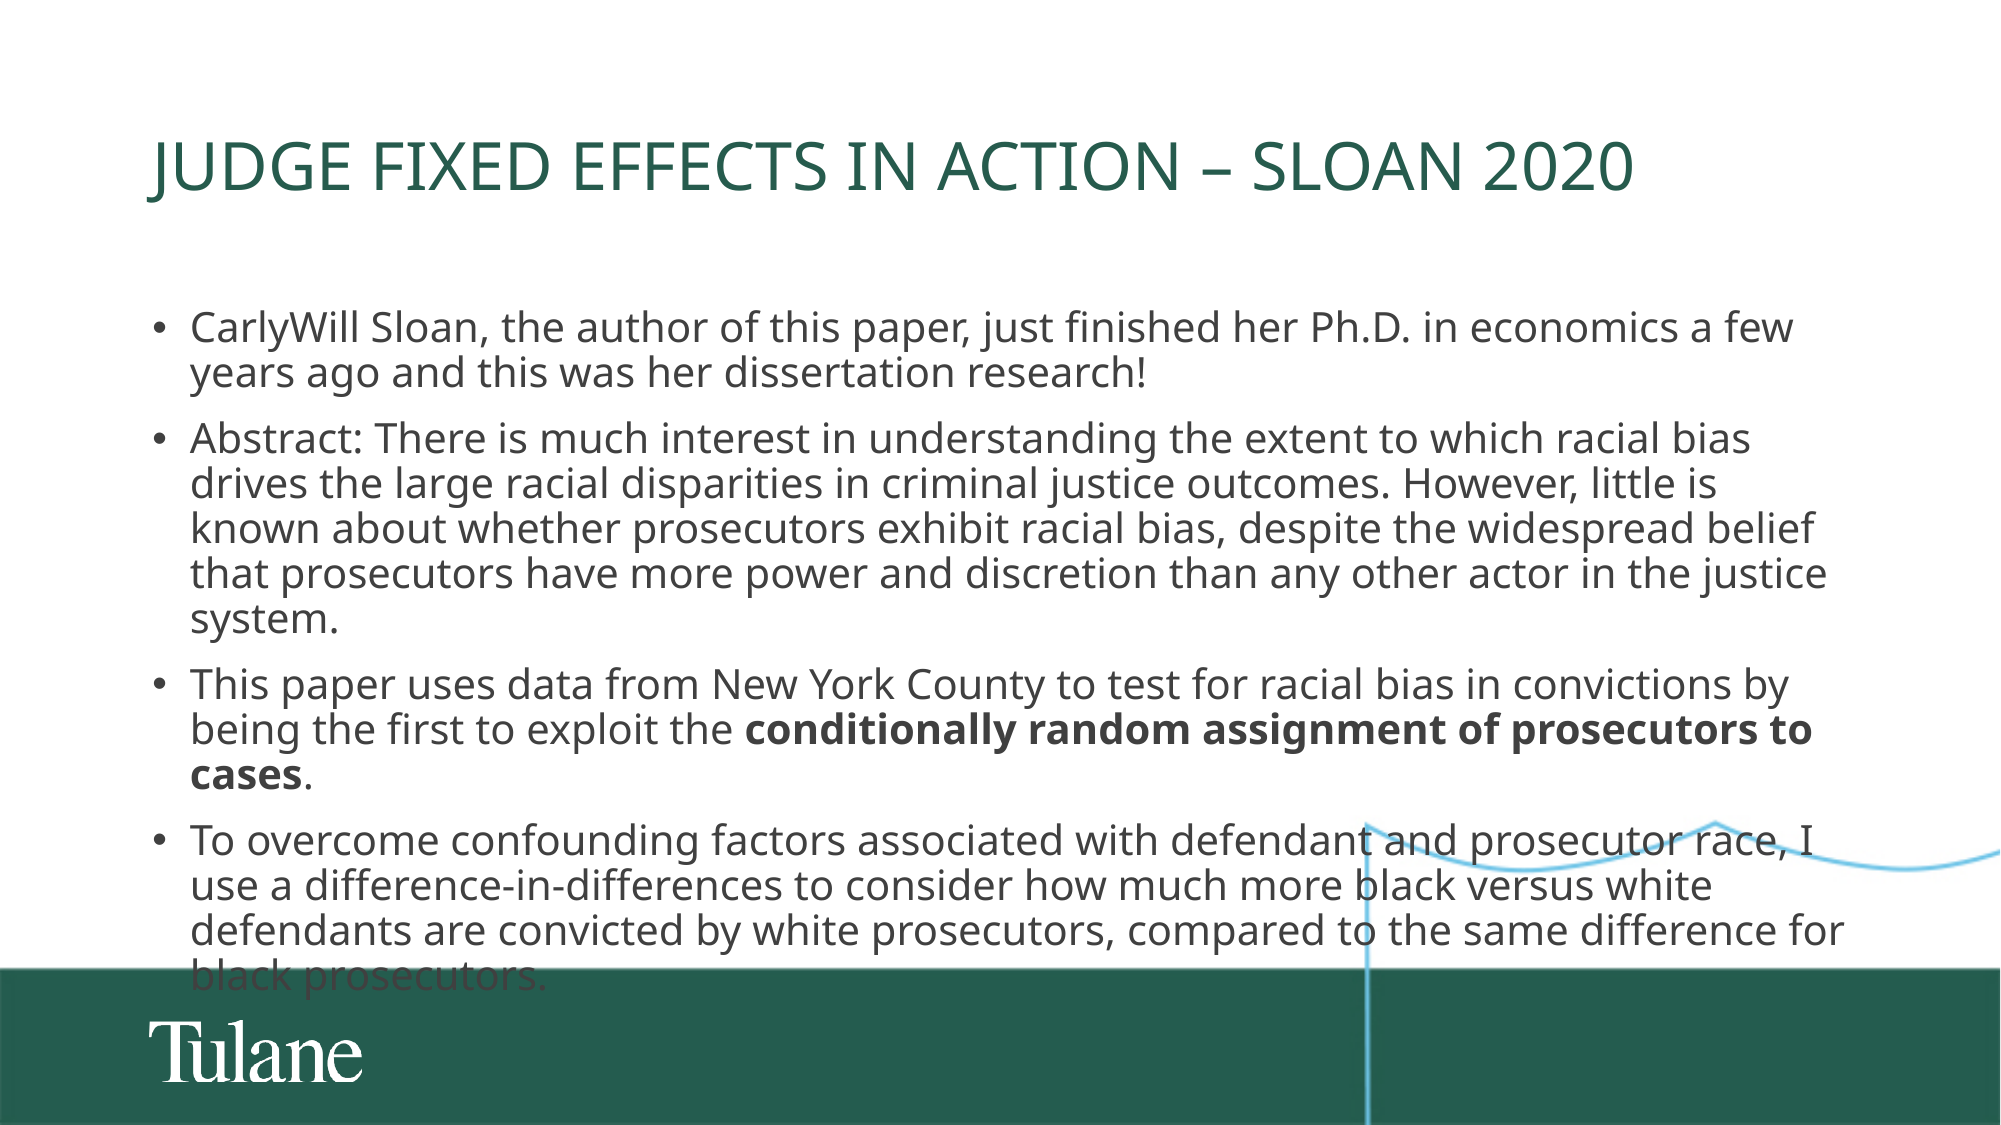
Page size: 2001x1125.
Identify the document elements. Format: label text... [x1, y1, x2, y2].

picture [0, 0, 2001, 1125]
title Judge fixed effects in action – Sloan 2020 [137, 59, 1863, 278]
list CarlyWill Sloan, the author of this paper, just finished her Ph.D. in economics a few years ago and this was her dissertation research! Abstract: There is much interest in understanding the extent to which racial bias drives the large racial disparities in criminal justice outcomes. However, little is known about whether prosecutors exhibit racial bias, despite the widespread belief that prosecutors have more power and discretion than any other actor in the justice system. This paper uses data from New York County to test for racial bias in convictions by being the first to exploit the conditionally random assignment of prosecutors to cases. To overcome confounding factors associated with defendant and prosecutor race, I use a difference-in-differences to consider how much more black versus white defendants are convicted by white prosecutors, compared to the same difference for black prosecutors. [137, 299, 1863, 1014]
